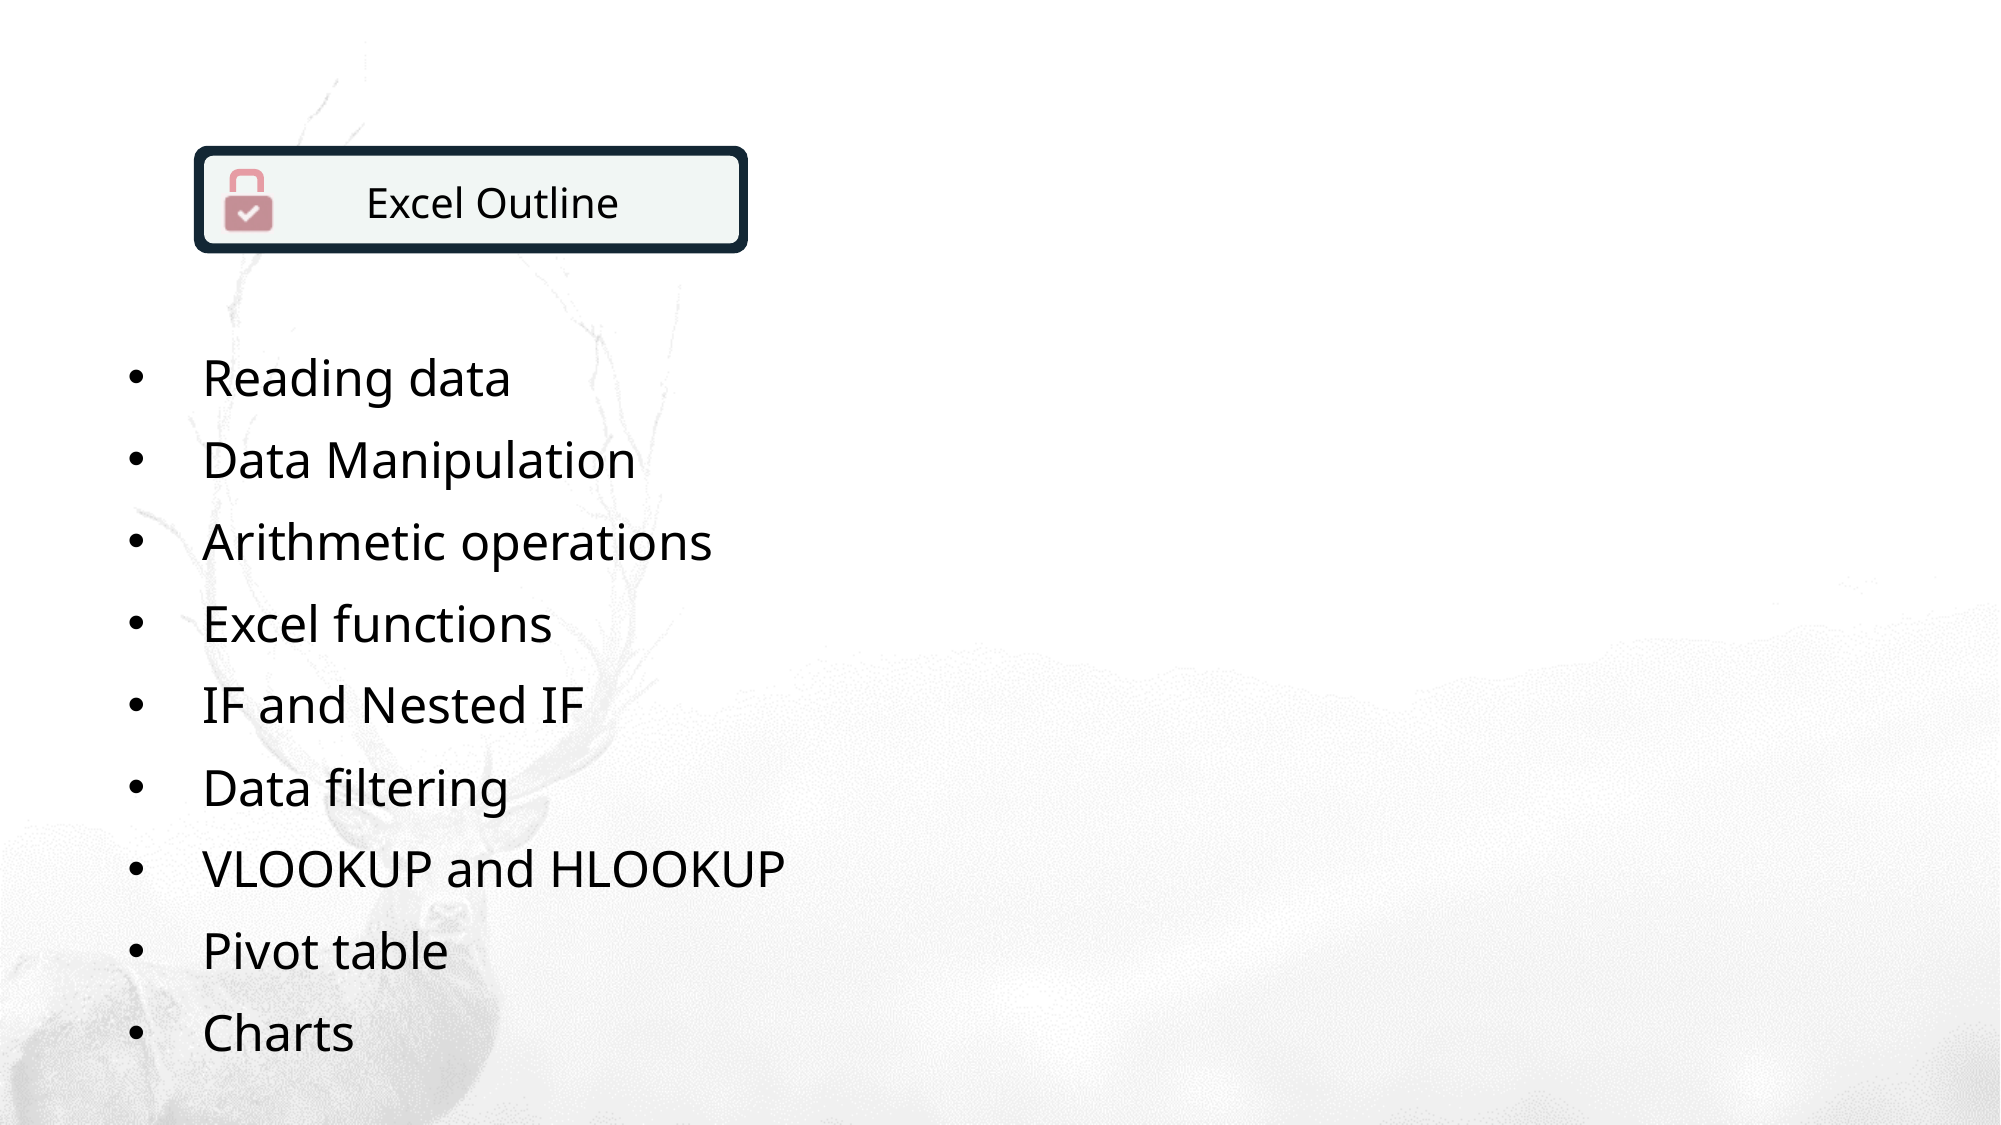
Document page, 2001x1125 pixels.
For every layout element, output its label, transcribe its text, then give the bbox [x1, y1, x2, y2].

picture [0, 0, 2001, 1125]
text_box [193, 145, 748, 254]
text_box Reading data Data Manipulation Arithmetic operations Excel functions IF and Nested IF Data filtering VLOOKUP and HLOOKUP Pivot table Charts [127, 334, 1914, 1062]
